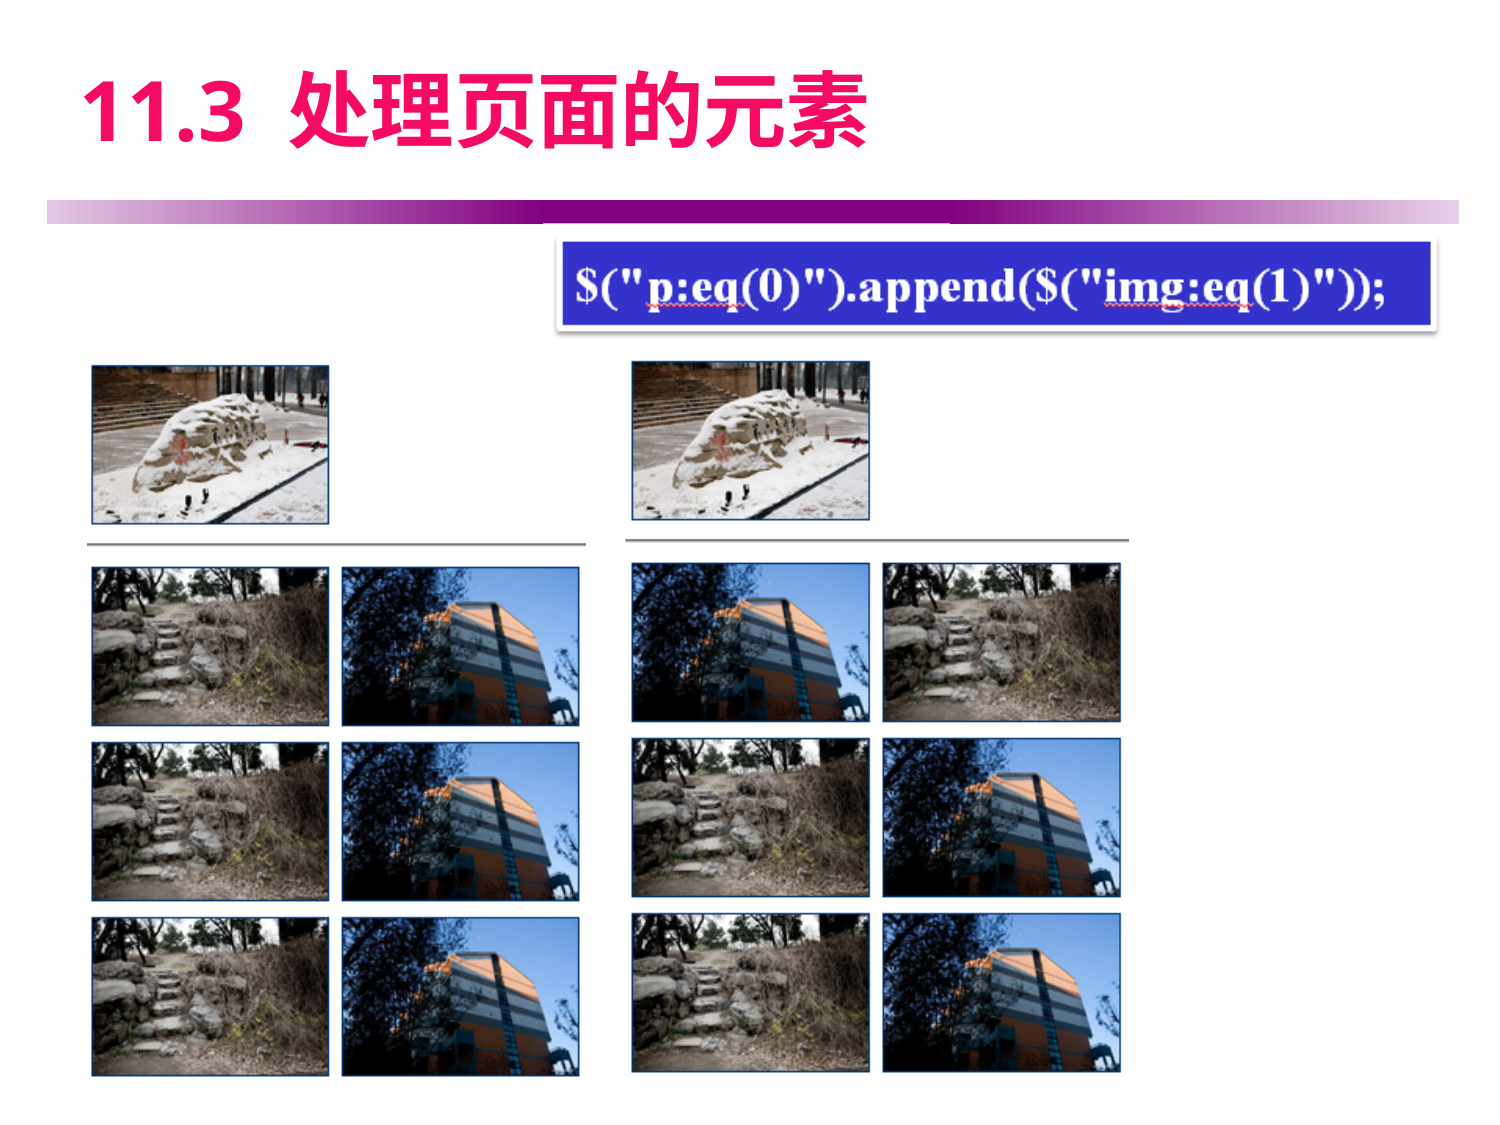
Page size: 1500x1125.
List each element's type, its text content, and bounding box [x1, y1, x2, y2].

picture [548, 231, 1445, 342]
picture [624, 355, 1129, 1080]
title 11.3 处理页面的元素 [64, 24, 1424, 193]
picture [87, 356, 587, 1084]
